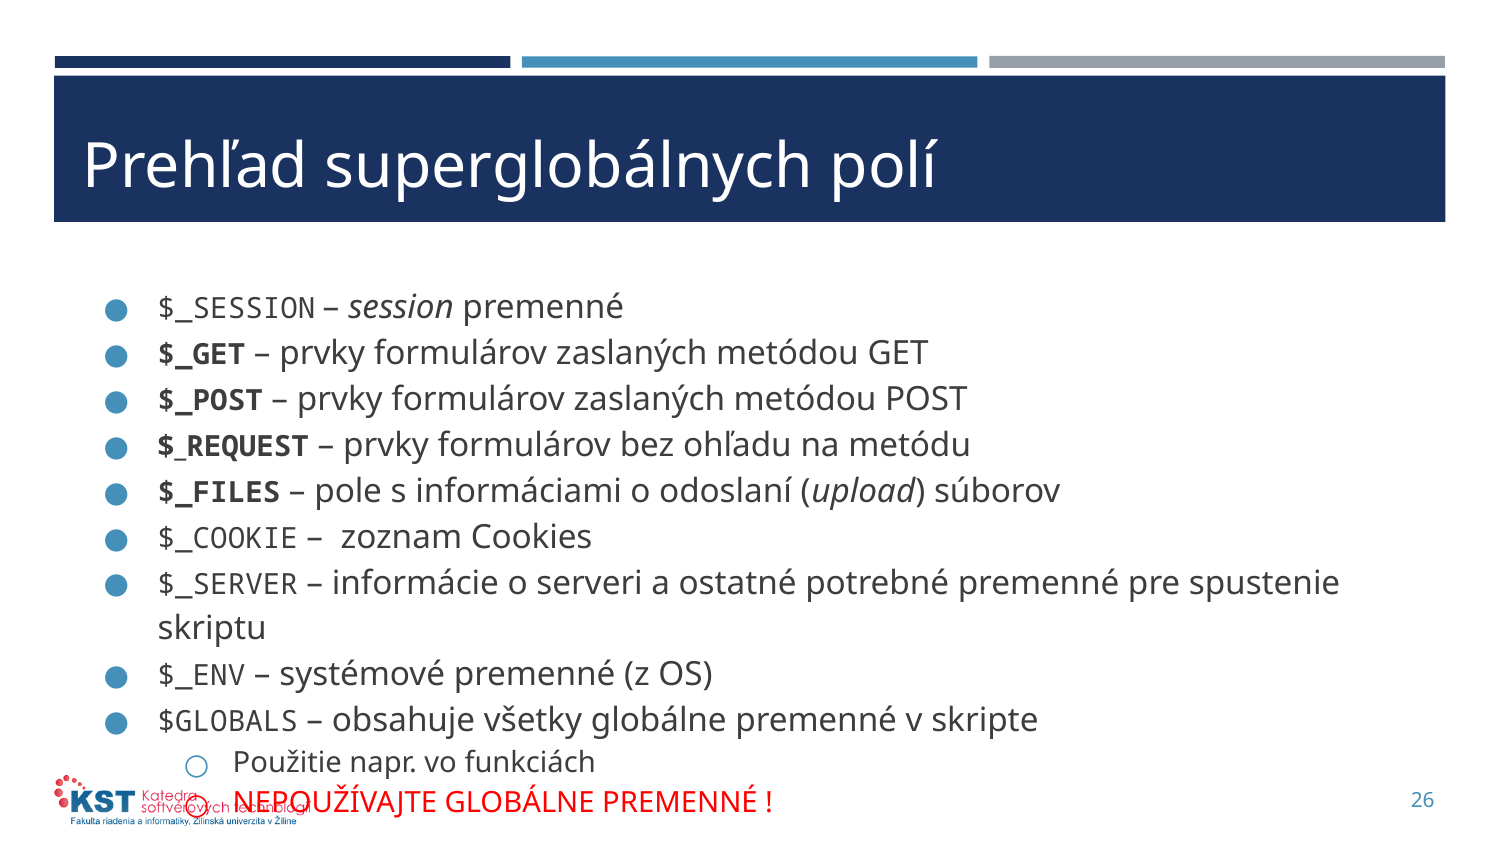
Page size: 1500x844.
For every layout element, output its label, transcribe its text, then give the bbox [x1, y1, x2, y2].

list $_SESSION – session premenné $_GET – prvky formulárov zaslaných metódou GET $_POST – prvky formulárov zaslaných metódou POST $_REQUEST – prvky formulárov bez ohľadu na metódu $_FILES – pole s informáciami o odoslaní (upload) súborov $_COOKIE – zoznam Cookies $_SERVER – informácie o serveri a ostatné potrebné premenné pre spustenie skriptu $_ENV – systémové premenné (z OS) $GLOBALS – obsahuje všetky globálne premenné v skripte Použitie napr. vo funkciách NEPOUŽÍVAJTE GLOBÁLNE PREMENNÉ ! [71, 268, 1429, 784]
title Prehľad superglobálnych polí [71, 86, 1429, 212]
slide_number 26 [1394, 777, 1446, 823]
picture [54, 775, 311, 826]
